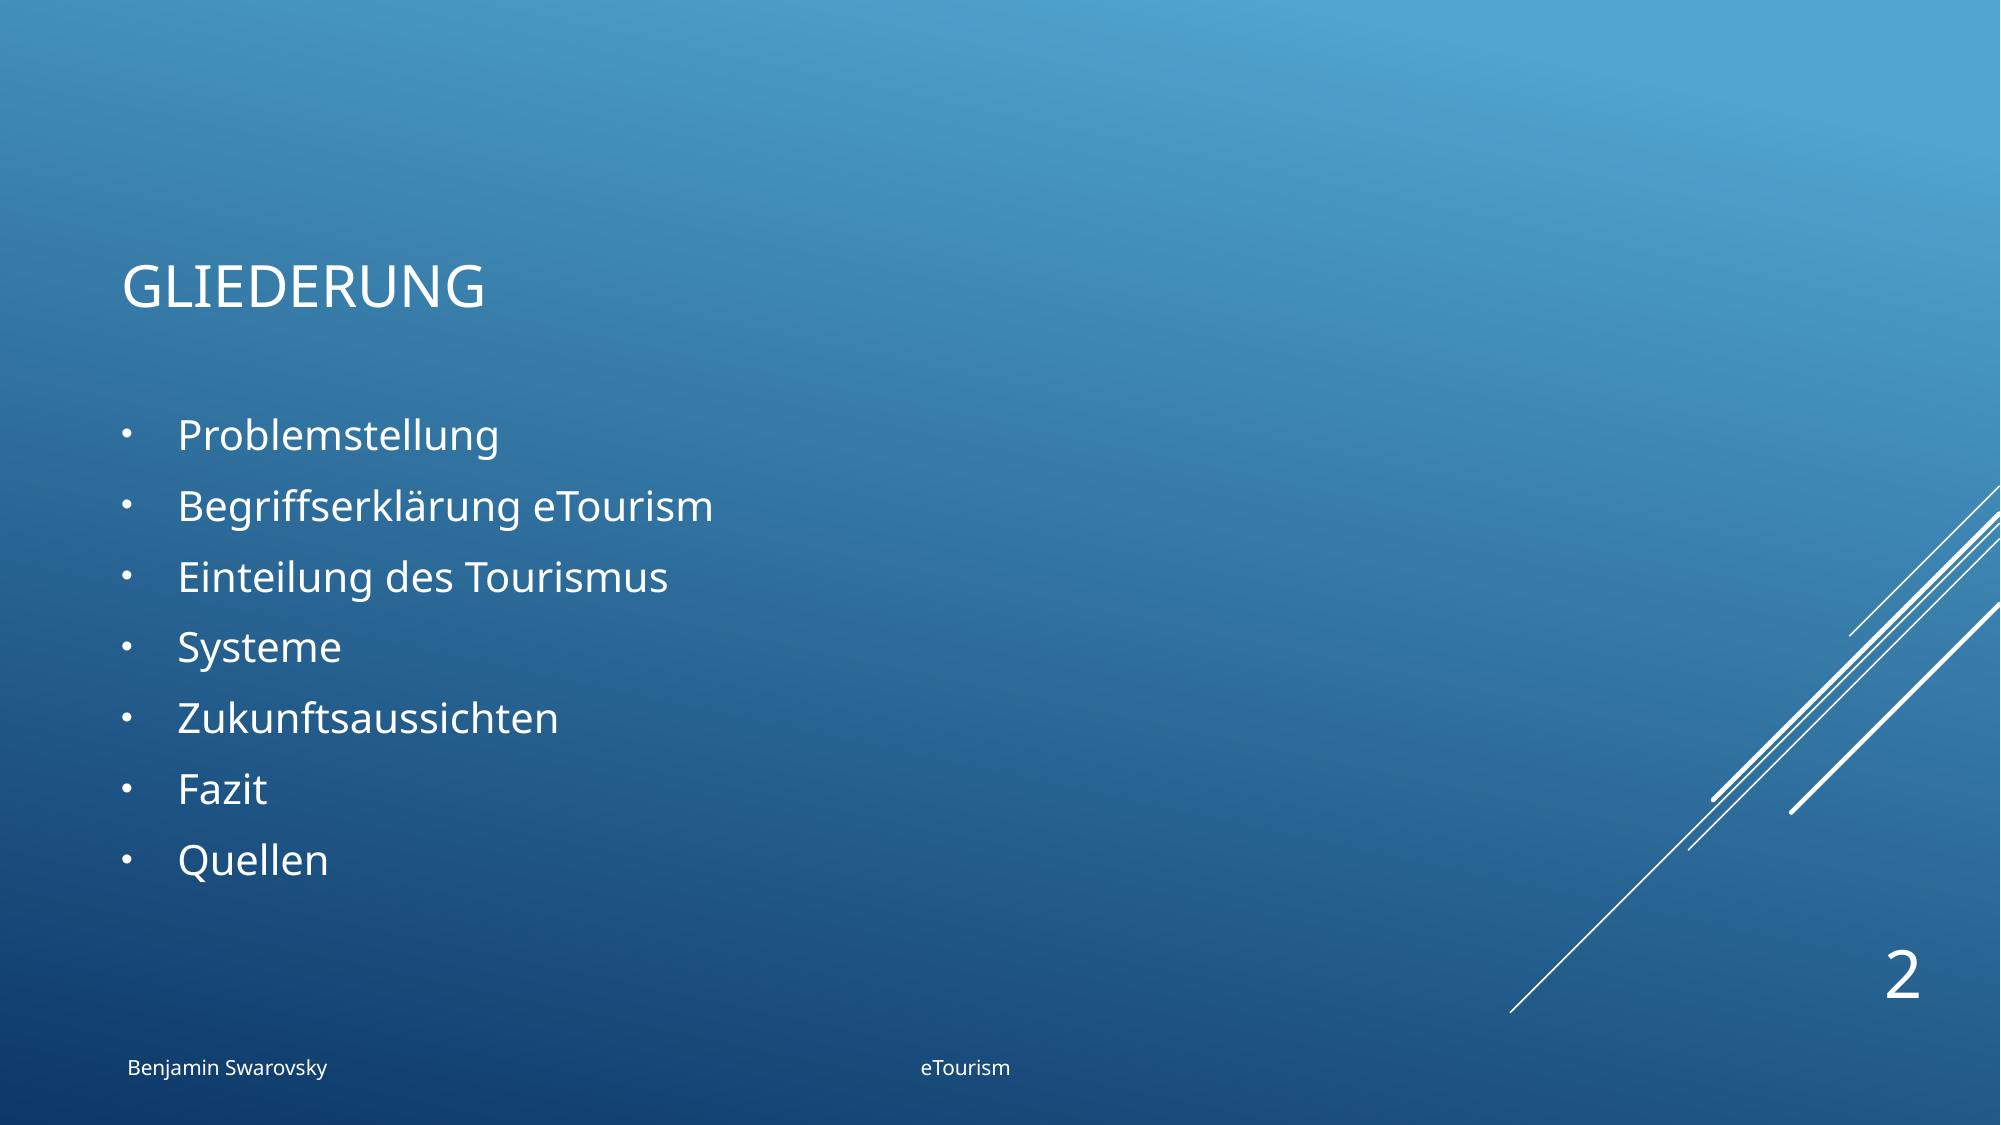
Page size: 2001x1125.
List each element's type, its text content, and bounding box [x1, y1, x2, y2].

slide_number 2 [1750, 919, 1938, 1030]
title Gliederung [106, 169, 1593, 398]
footer Benjamin Swarovsky eTourism [112, 1046, 1350, 1107]
list Problemstellung Begriffserklärung eTourism Einteilung des Tourismus Systeme Zukunftsaussichten Fazit Quellen [106, 450, 1549, 985]
